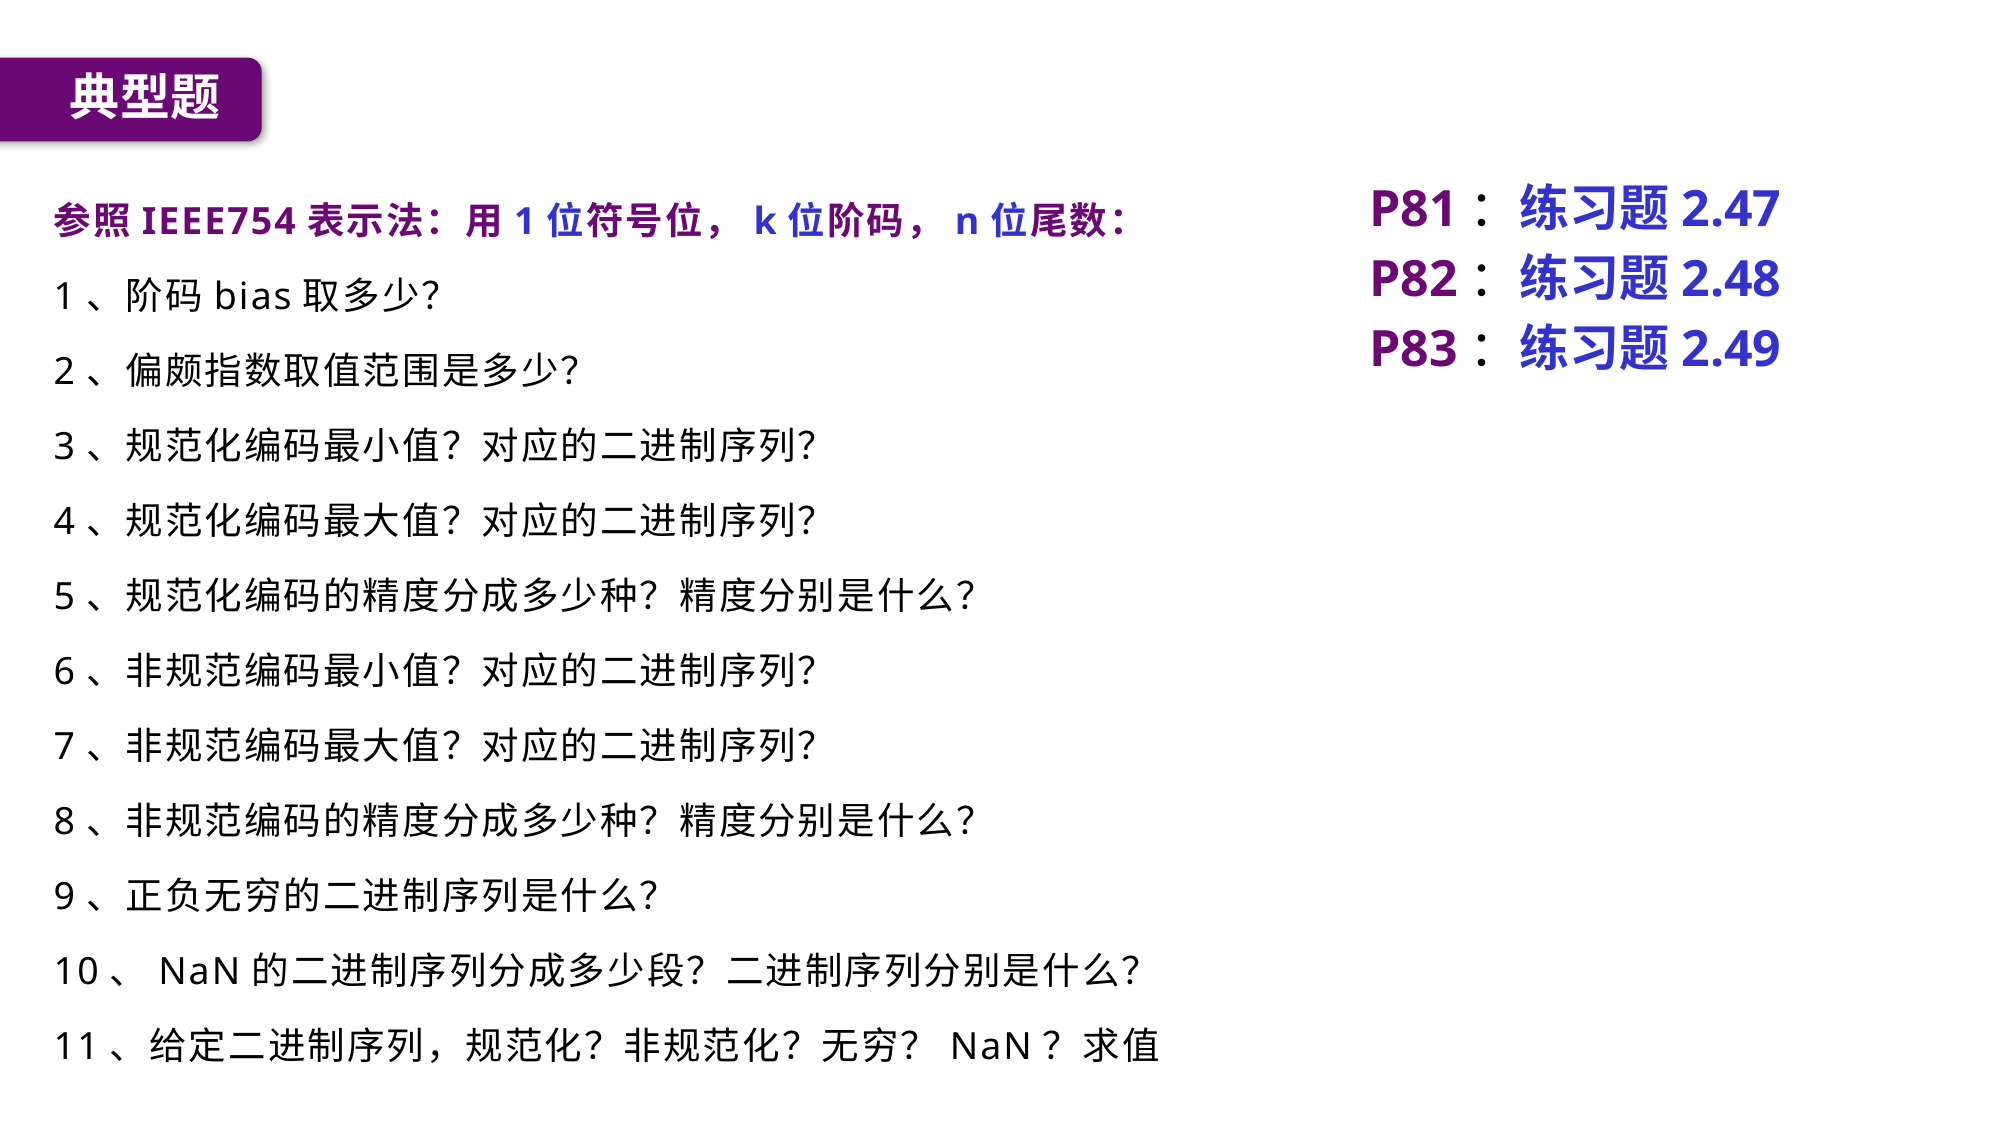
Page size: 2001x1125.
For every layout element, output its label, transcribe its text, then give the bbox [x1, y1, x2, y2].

text_box [0, 57, 262, 142]
text_box 典型题 [55, 54, 239, 138]
text_box 参照IEEE754表示法：用1位符号位，k位阶码，n位尾数： 1、阶码bias取多少？ 2、偏颇指数取值范围是多少？ 3、规范化编码最小值？对应的二进制序列？ 4、规范化编码最大值？对应的二进制序列？ 5、规范化编码的精度分成多少种？精度分别是什么？ 6、非规范编码最小值？对应的二进制序列？ 7、非规范编码最大值？对应的二进制序列？ 8、非规范编码的精度分成多少种？精度分别是什么？ 9、正负无穷的二进制序列是什么？ 10、NaN的二进制序列分成多少段？二进制序列分别是什么？ 11、给定二进制序列，规范化？非规范化？无穷？NaN？求值 [37, 165, 1176, 1076]
text_box P81：练习题2.47 P82：练习题2.48 P83：练习题2.49 [1352, 167, 1841, 386]
